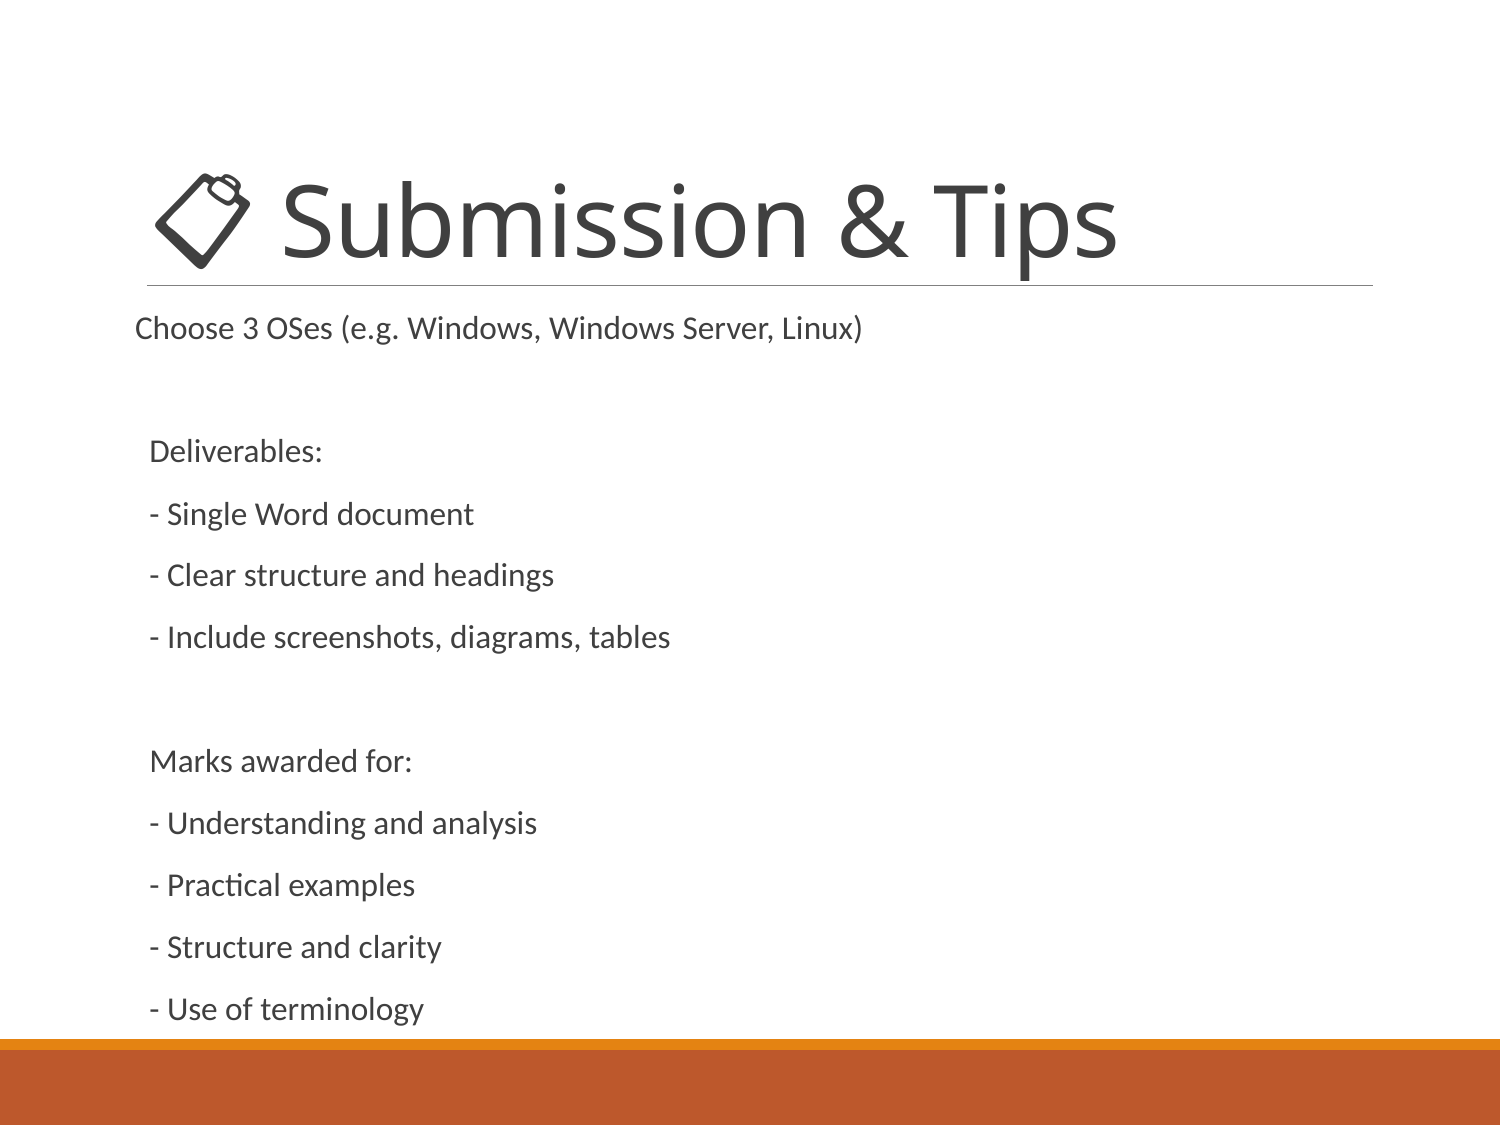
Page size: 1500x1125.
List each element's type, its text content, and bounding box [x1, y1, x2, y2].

list Choose 3 OSes (e.g. Windows, Windows Server, Linux) Deliverables: - Single Word document - Clear structure and headings - Include screenshots, diagrams, tables Marks awarded for: - Understanding and analysis - Practical examples - Structure and clarity - Use of terminology [135, 302, 1373, 1038]
title 📋 Submission & Tips [135, 47, 1373, 285]
